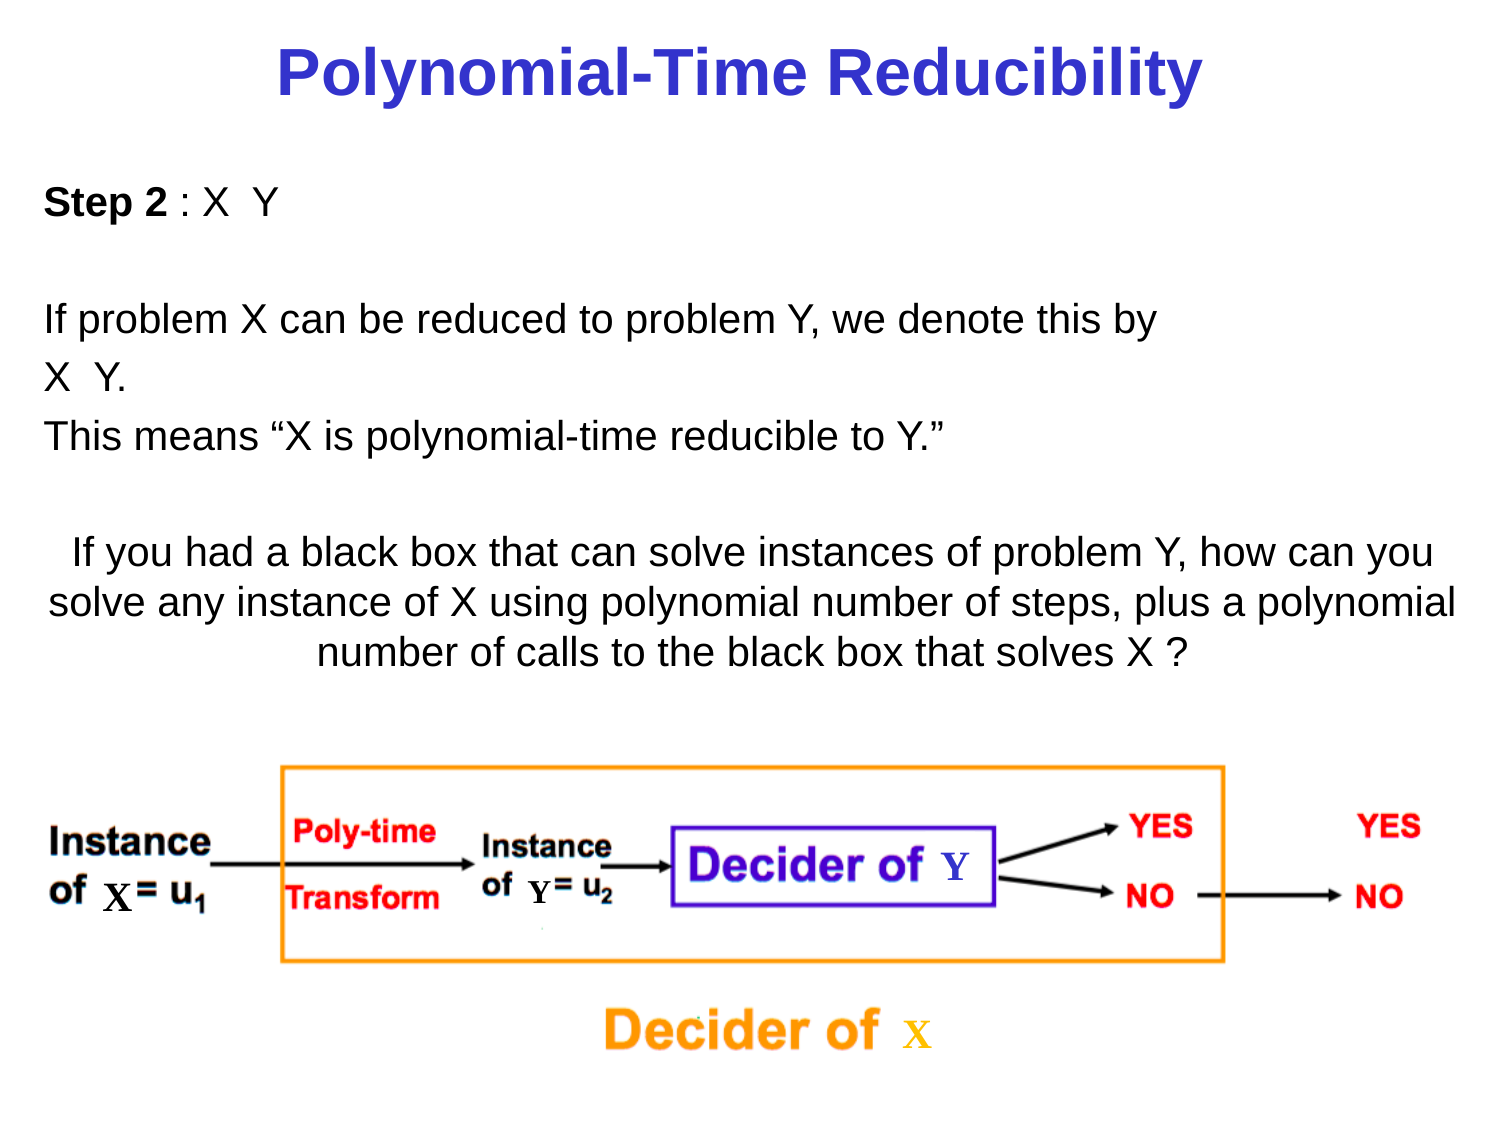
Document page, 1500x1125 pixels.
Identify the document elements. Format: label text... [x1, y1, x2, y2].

title Polynomial-Time Reducibility [37, 0, 1463, 163]
picture [0, 724, 1476, 1107]
